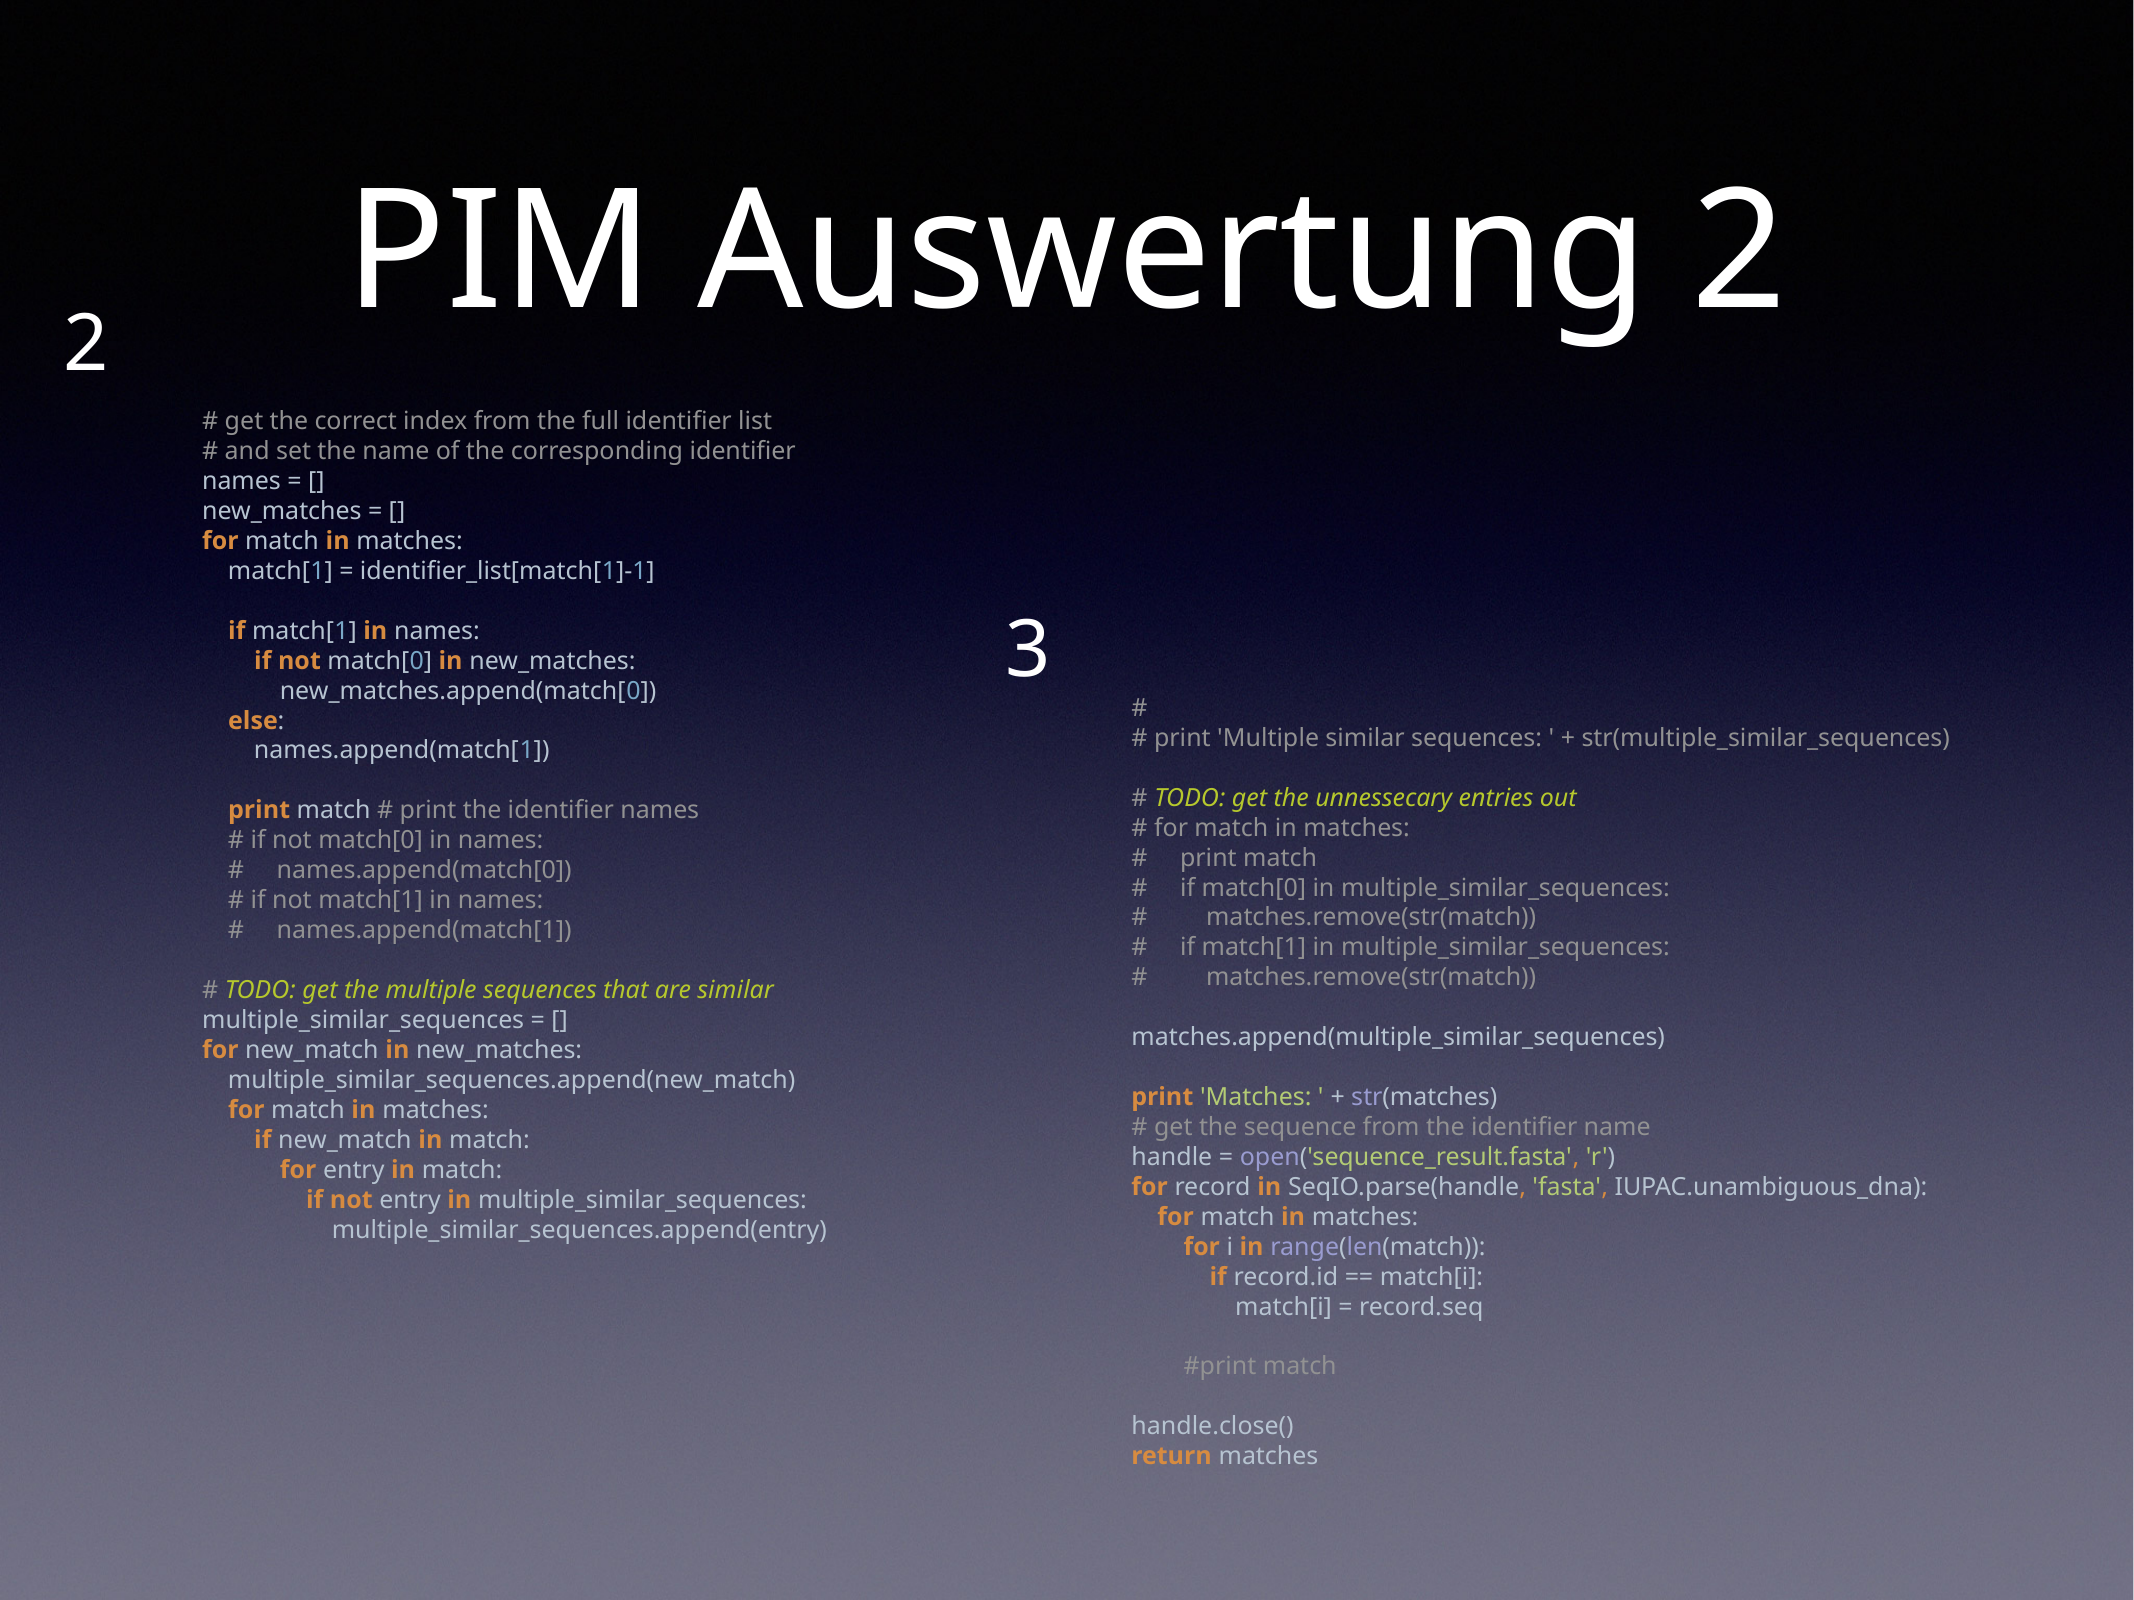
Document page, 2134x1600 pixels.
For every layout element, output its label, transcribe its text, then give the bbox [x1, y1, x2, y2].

text_box # get the correct index from the full identifier list # and set the name of the corresponding identifier names = [] new_matches = [] for match in matches: match[1] = identifier_list[match[1]-1] if match[1] in names: if not match[0] in new_matches: new_matches.append(match[0]) else: names.append(match[1]) print match # print the identifier names # if not match[0] in names: # names.append(match[0]) # if not match[1] in names: # names.append(match[1]) # TODO: get the multiple sequences that are similar multiple_similar_sequences = [] for new_match in new_matches: multiple_similar_sequences.append(new_match) for match in matches: if new_match in match: for entry in match: if not entry in multiple_similar_sequences: multiple_similar_sequences.append(entry) [202, 404, 829, 1273]
title PIM Auswertung 2 [155, 66, 1978, 416]
text_box 3 [996, 588, 1059, 701]
text_box 2 [54, 282, 118, 395]
text_box # # print 'Multiple similar sequences: ' + str(multiple_similar_sequences) # TODO: get the unnessecary entries out # for match in matches: # print match # if match[0] in multiple_similar_sequences: # matches.remove(str(match)) # if match[1] in multiple_similar_sequences: # matches.remove(str(match)) matches.append(multiple_similar_sequences) print 'Matches: ' + str(matches) # get the sequence from the identifier name handle = open('sequence_result.fasta', 'r') for record in SeqIO.parse(handle, 'fasta', IUPAC.unambiguous_dna): for match in matches: for i in range(len(match)): if record.id == match[i]: match[i] = record.seq #print match handle.close() return matches [1123, 683, 1961, 1479]
picture [0, 0, 2134, 1600]
